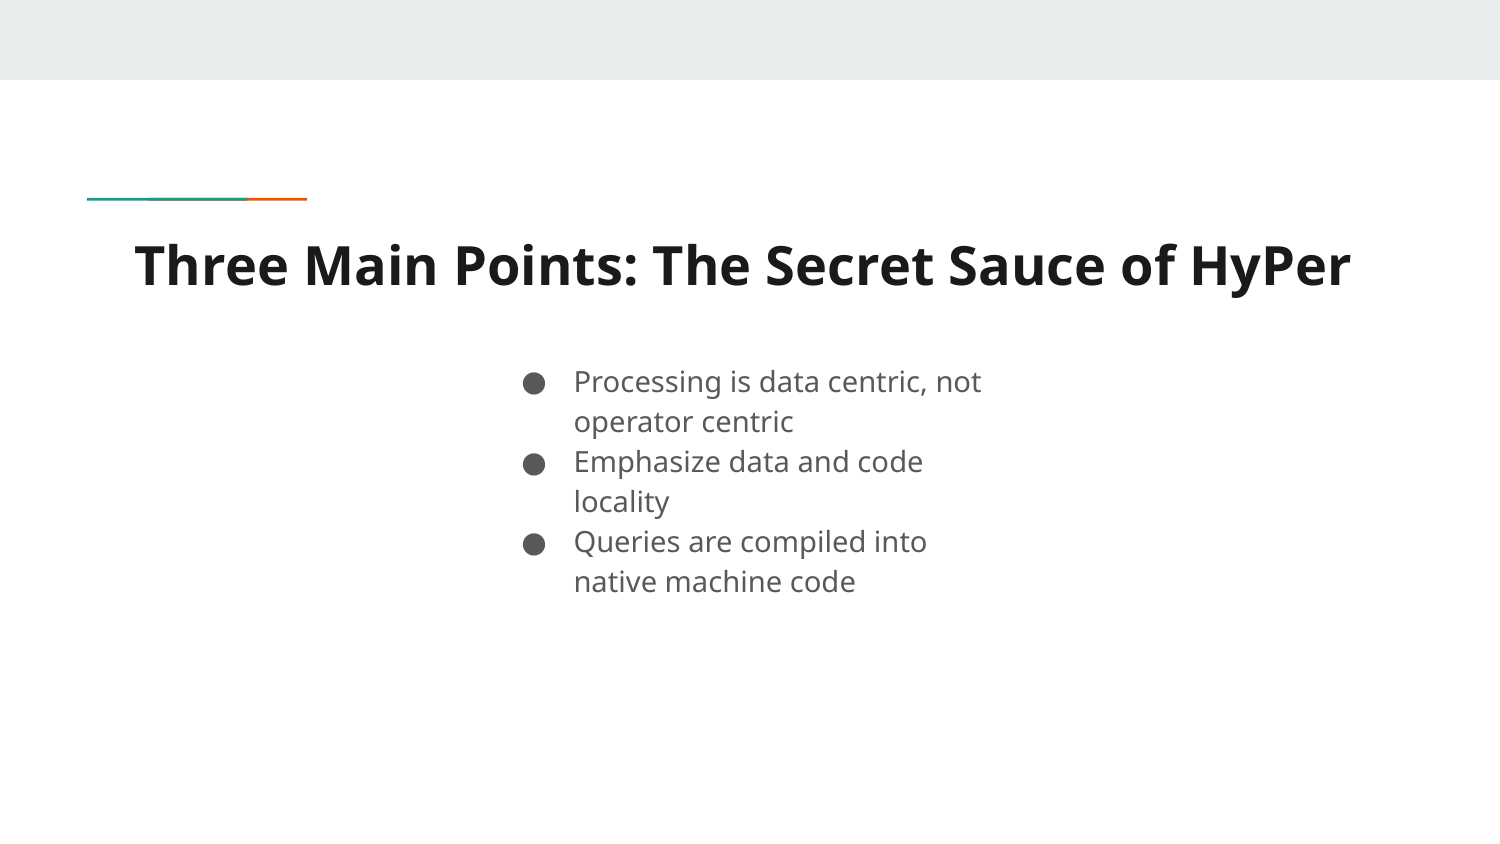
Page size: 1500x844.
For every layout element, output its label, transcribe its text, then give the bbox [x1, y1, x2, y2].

list Processing is data centric, not operator centric Emphasize data and code locality Queries are compiled into native machine code [483, 342, 1017, 714]
title Three Main Points: The Secret Sauce of HyPer [119, 216, 1381, 305]
